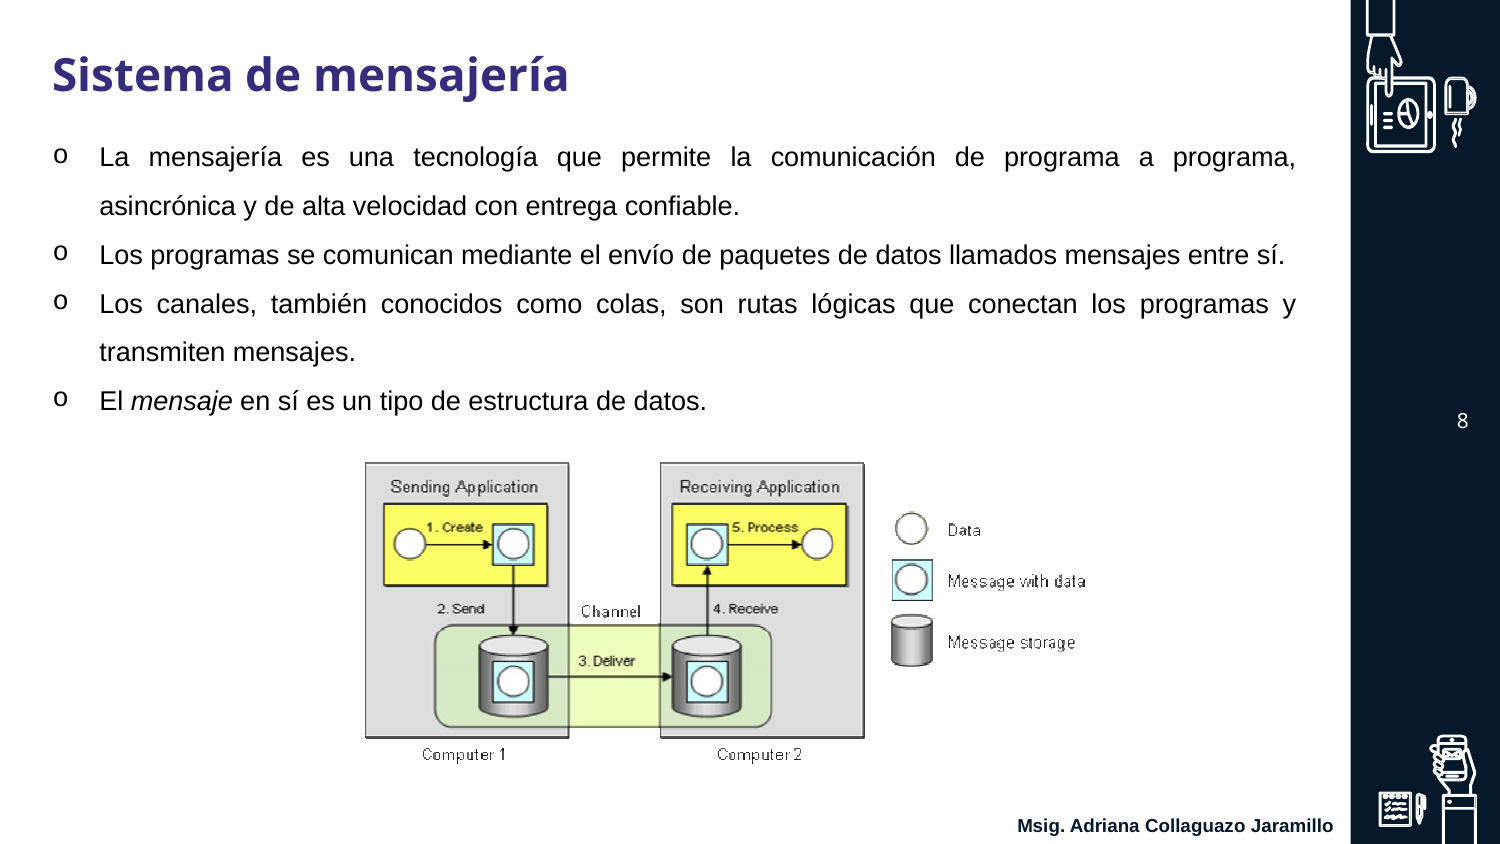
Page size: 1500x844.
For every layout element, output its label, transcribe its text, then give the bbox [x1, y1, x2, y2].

slide_number ‹#› [1425, 362, 1500, 482]
text_box La mensajería es una tecnología que permite la comunicación de programa a programa, asincrónica y de alta velocidad con entrega confiable. Los programas se comunican mediante el envío de paquetes de datos llamados mensajes entre sí. Los canales, también conocidos como colas, son rutas lógicas que conectan los programas y transmiten mensajes. El mensaje en sí es un tipo de estructura de datos. [37, 116, 1311, 424]
picture [346, 448, 1095, 775]
text_box Sistema de mensajería [37, 22, 1291, 116]
